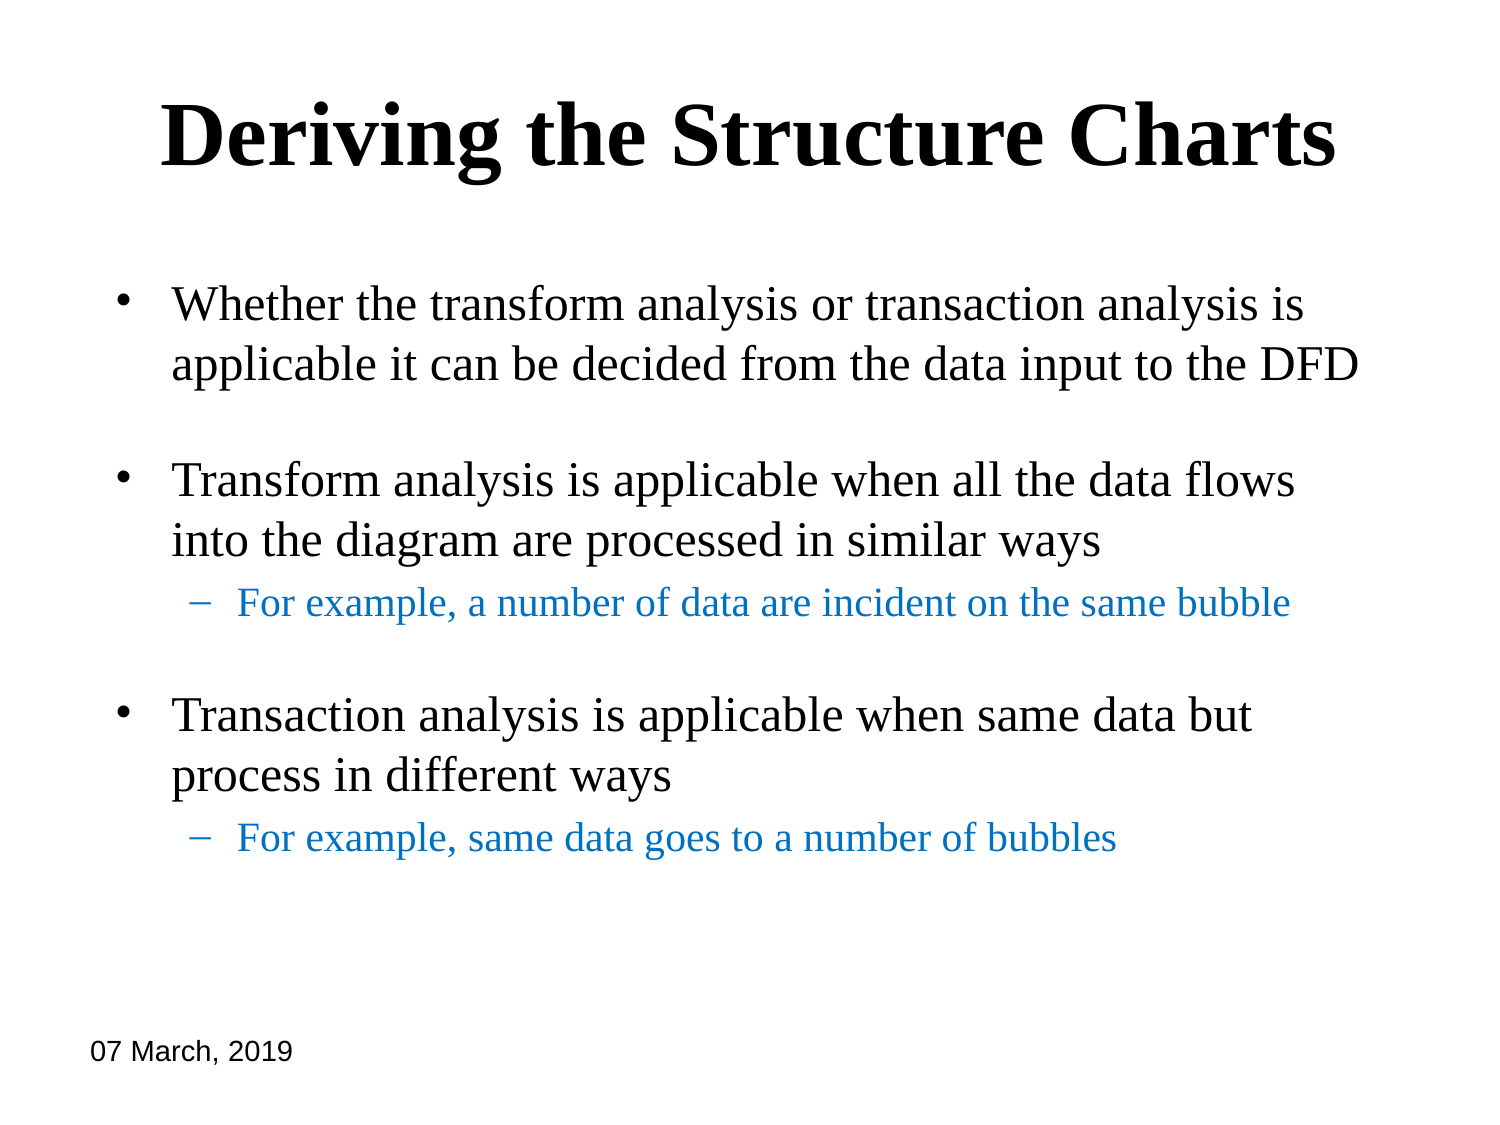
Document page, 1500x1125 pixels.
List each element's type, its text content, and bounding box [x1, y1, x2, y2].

list Whether the transform analysis or transaction analysis is applicable it can be decided from the data input to the DFD Transform analysis is applicable when all the data flows into the diagram are processed in similar ways For example, a number of data are incident on the same bubble Transaction analysis is applicable when same data but process in different ways For example, same data goes to a number of bubbles [99, 262, 1388, 988]
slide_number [75, 1024, 425, 1103]
title Deriving the Structure Charts [75, 45, 1425, 213]
